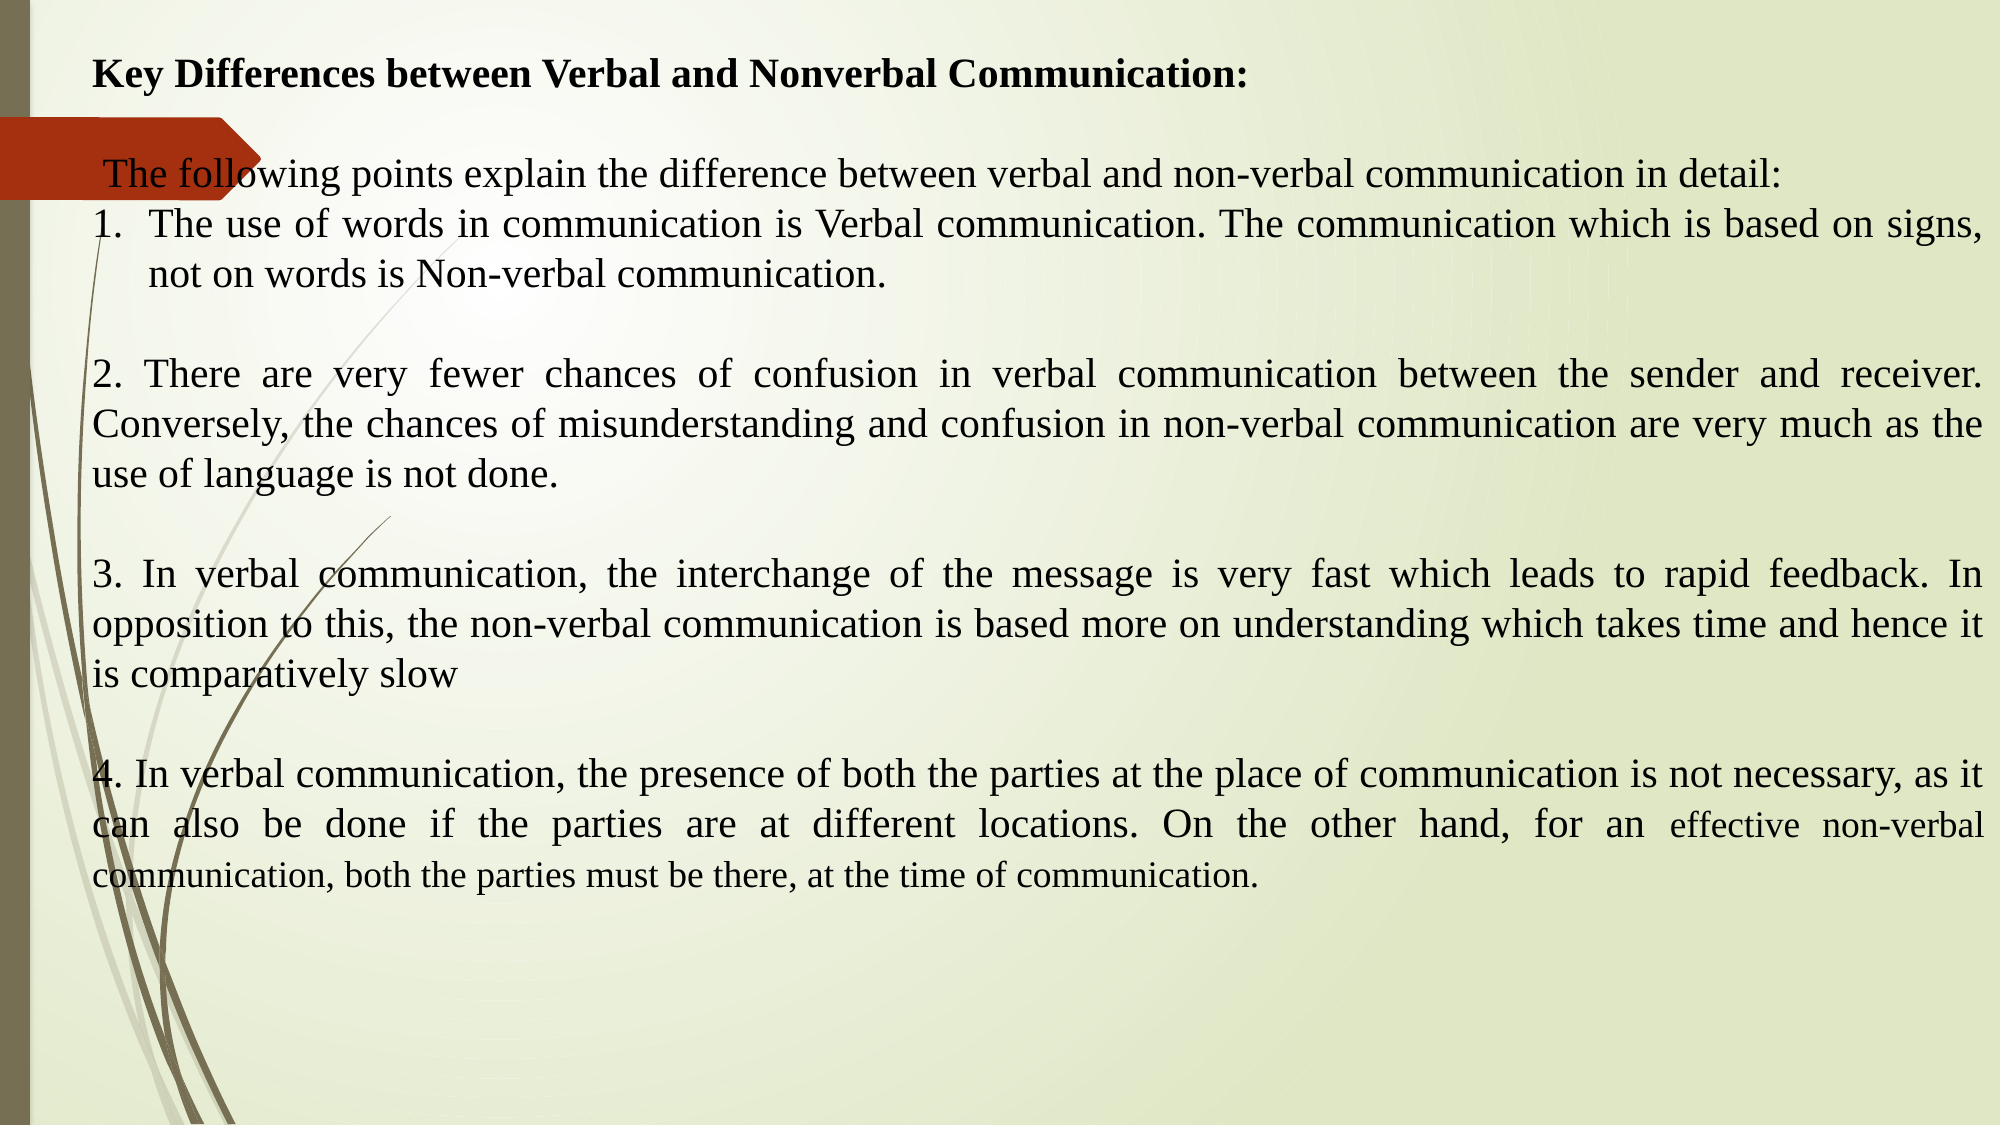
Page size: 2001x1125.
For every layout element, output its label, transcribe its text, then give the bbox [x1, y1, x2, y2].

text_box Key Differences between Verbal and Nonverbal Communication: The following points explain the difference between verbal and non-verbal communication in detail: The use of words in communication is Verbal communication. The communication which is based on signs, not on words is Non-verbal communication. 2. There are very fewer chances of confusion in verbal communication between the sender and receiver. Conversely, the chances of misunderstanding and confusion in non-verbal communication are very much as the use of language is not done. 3. In verbal communication, the interchange of the message is very fast which leads to rapid feedback. In opposition to this, the non-verbal communication is based more on understanding which takes time and hence it is comparatively slow 4. In verbal communication, the presence of both the parties at the place of communication is not necessary, as it can also be done if the parties are at different locations. On the other hand, for an effective non-verbal communication, both the parties must be there, at the time of communication. [77, 38, 2000, 904]
